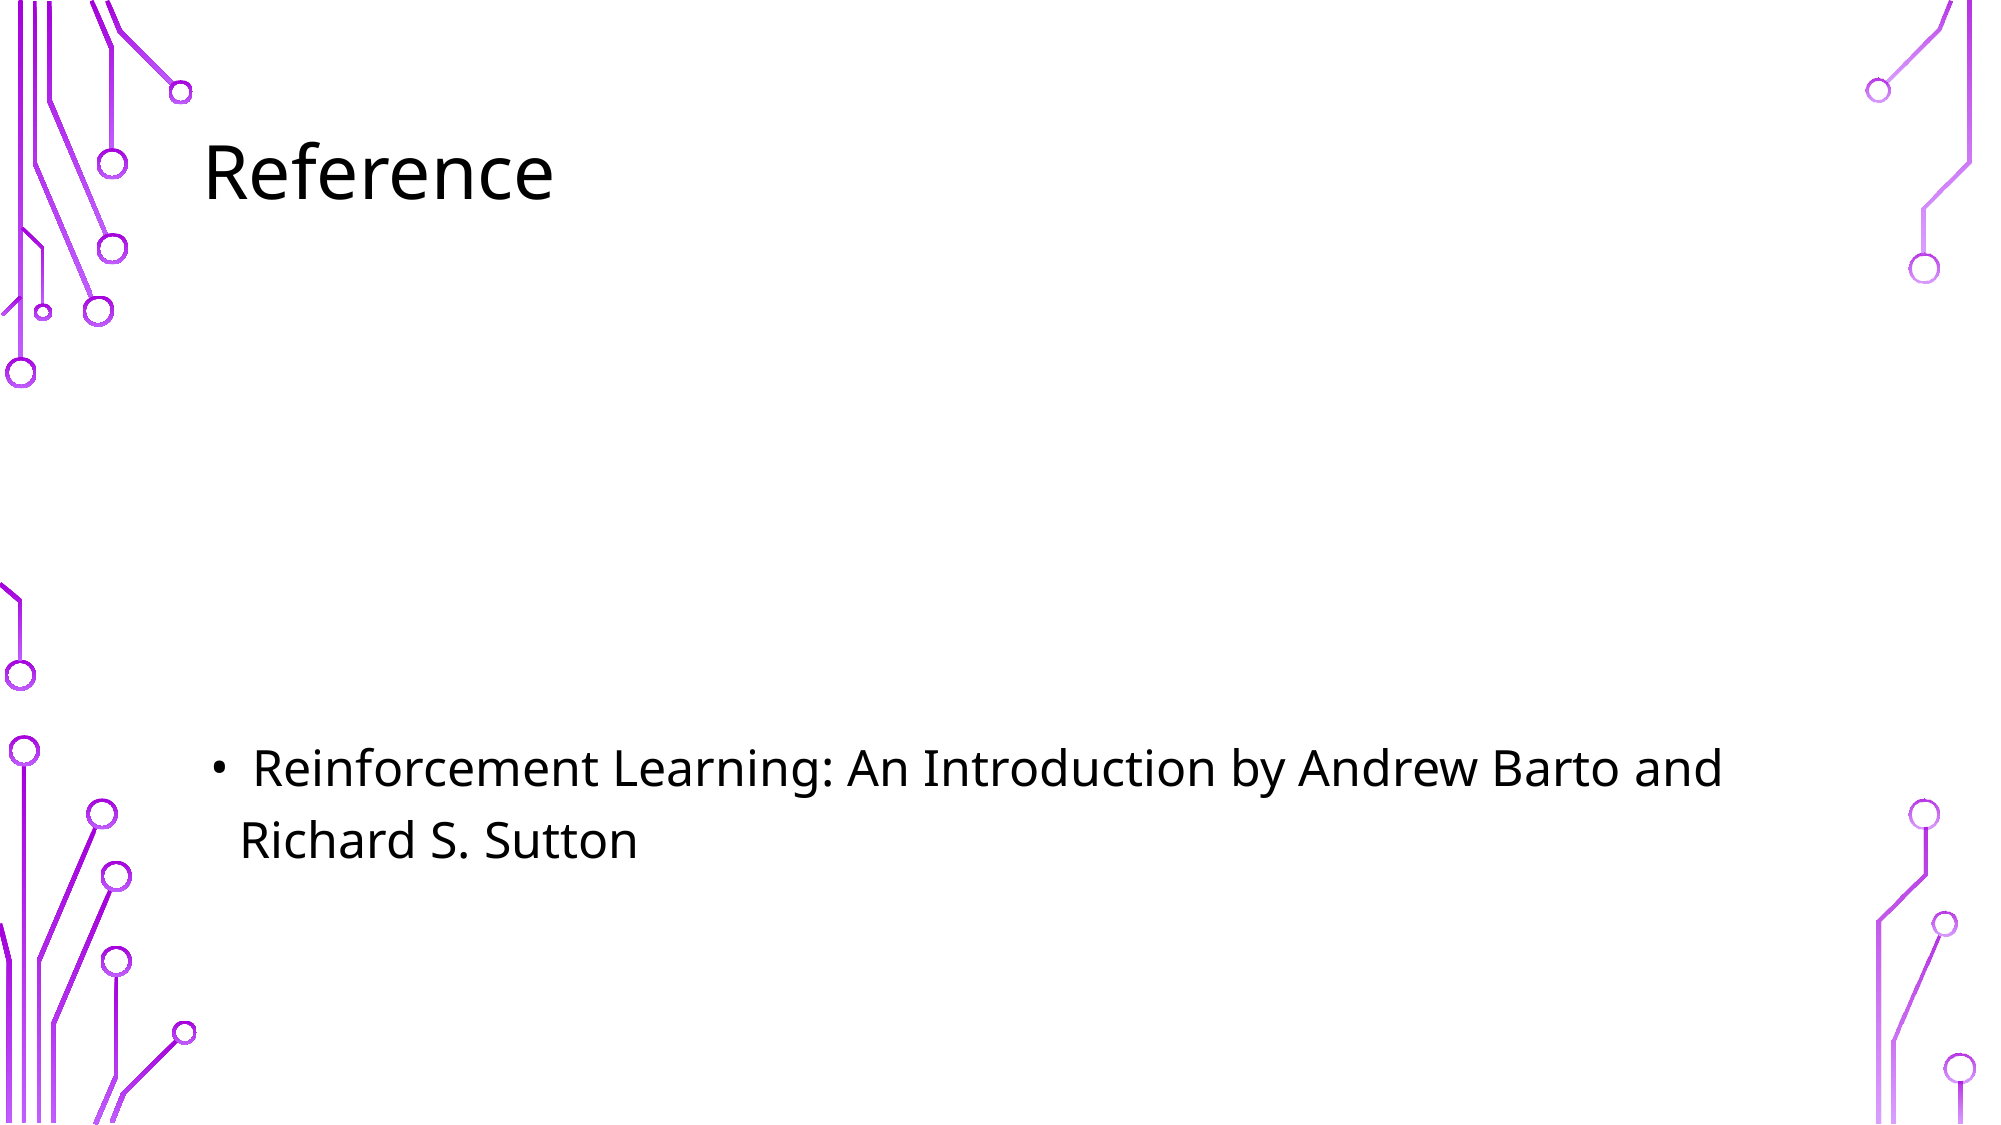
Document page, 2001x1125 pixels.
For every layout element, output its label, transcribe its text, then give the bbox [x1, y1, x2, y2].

list Reinforcement Learning: An Introduction by Andrew Barto and Richard S. Sutton [187, 369, 1813, 950]
title Reference [187, 53, 1813, 297]
